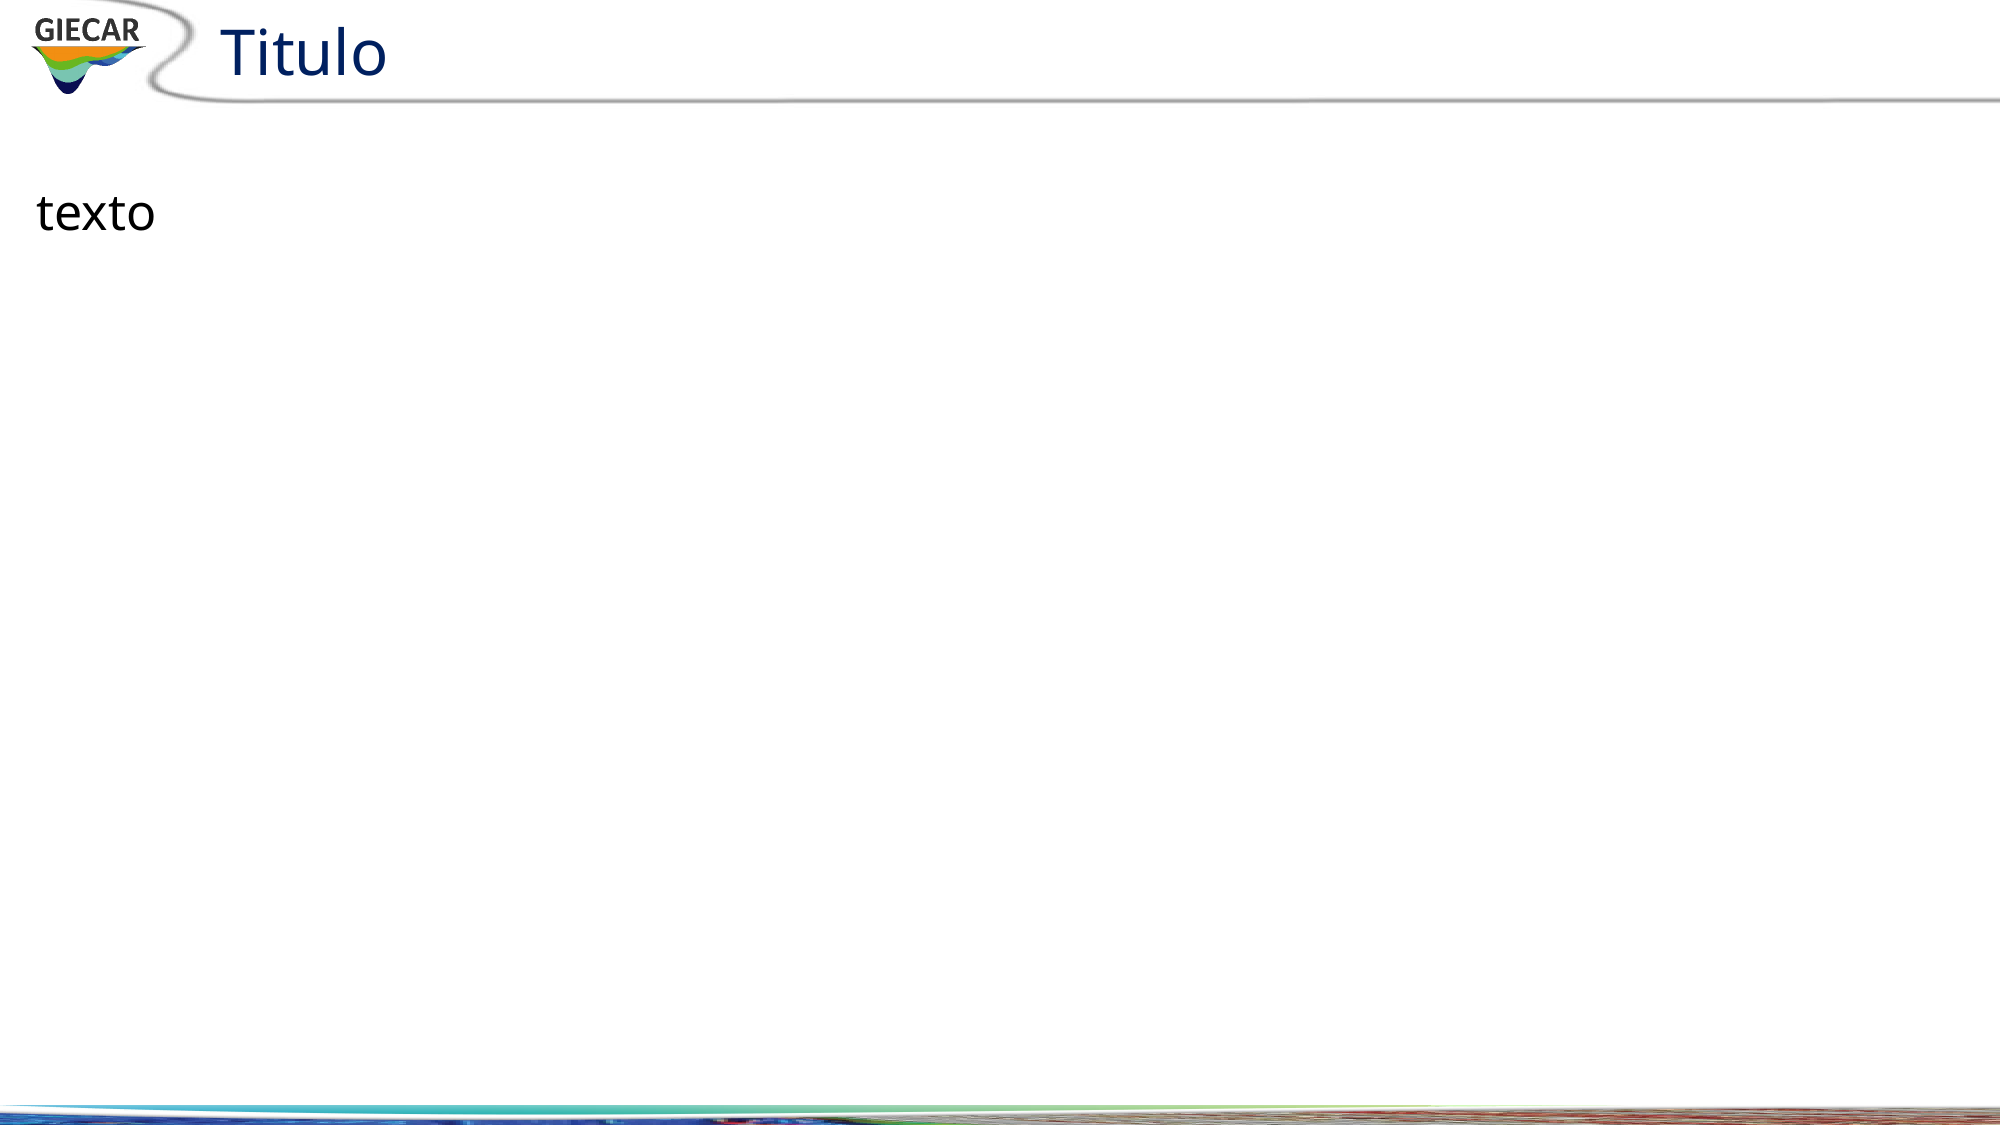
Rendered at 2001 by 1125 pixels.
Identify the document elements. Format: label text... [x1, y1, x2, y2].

text_box texto [21, 172, 266, 308]
text_box Titulo [149, 0, 2000, 102]
picture [0, 1105, 2000, 1125]
picture [31, 0, 2000, 136]
